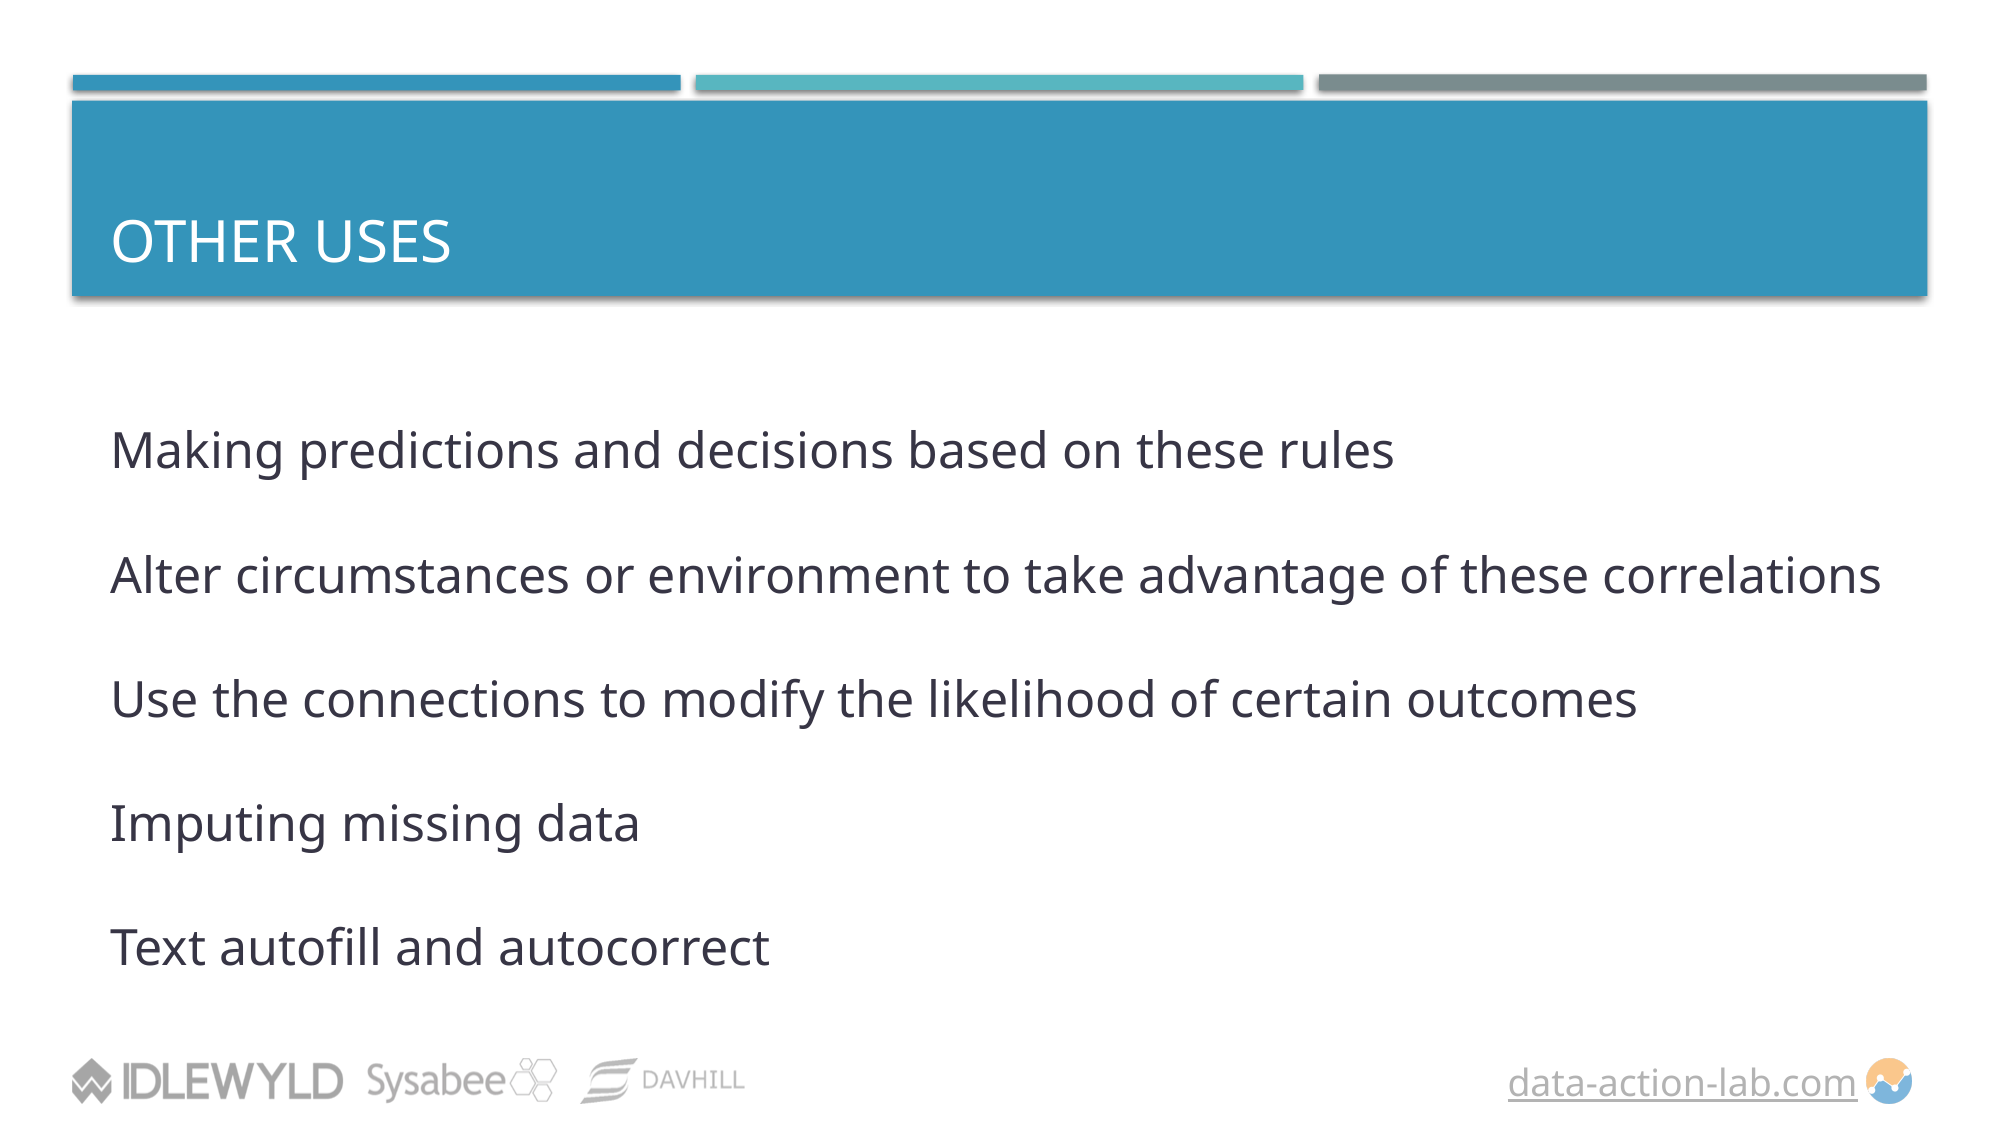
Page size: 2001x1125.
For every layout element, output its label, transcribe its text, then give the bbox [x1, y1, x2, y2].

list Making predictions and decisions based on these rules Alter circumstances or environment to take advantage of these correlations Use the connections to modify the likelihood of certain outcomes Imputing missing data Text autofill and autocorrect [95, 357, 1905, 1037]
title Other Uses [95, 115, 1905, 282]
picture [72, 1058, 745, 1104]
